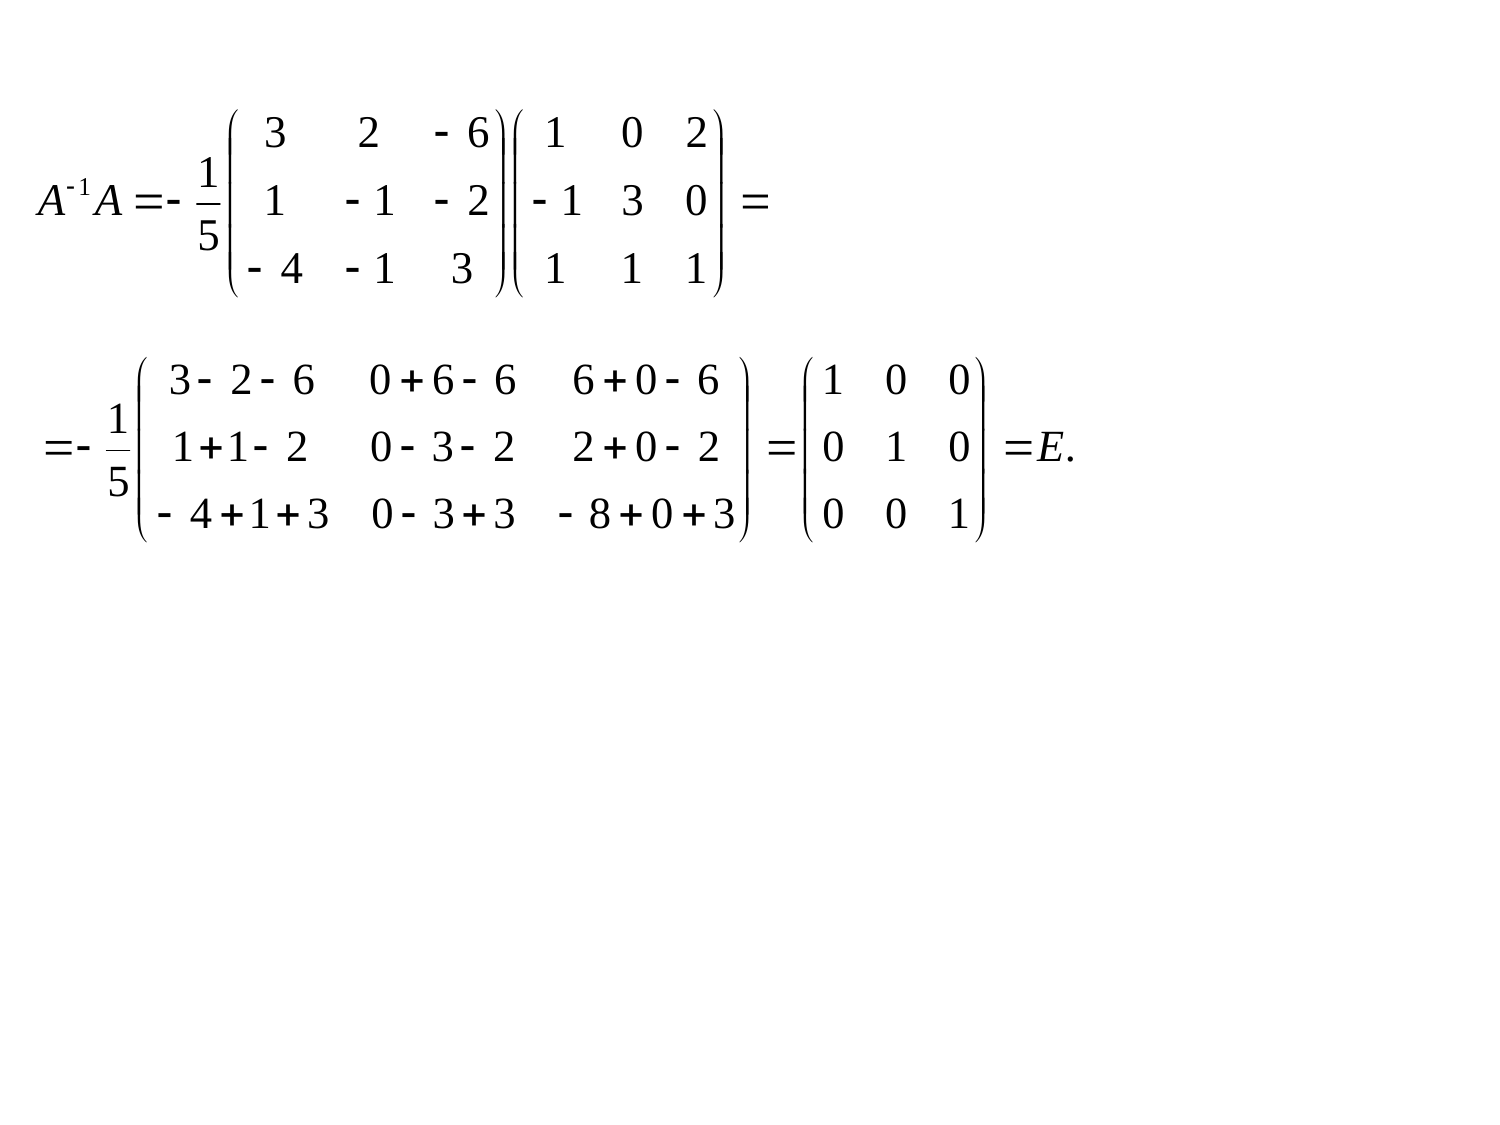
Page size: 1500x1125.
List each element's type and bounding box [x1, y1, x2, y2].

text_box [36, 349, 795, 551]
text_box [29, 101, 768, 307]
text_box [796, 349, 1078, 551]
